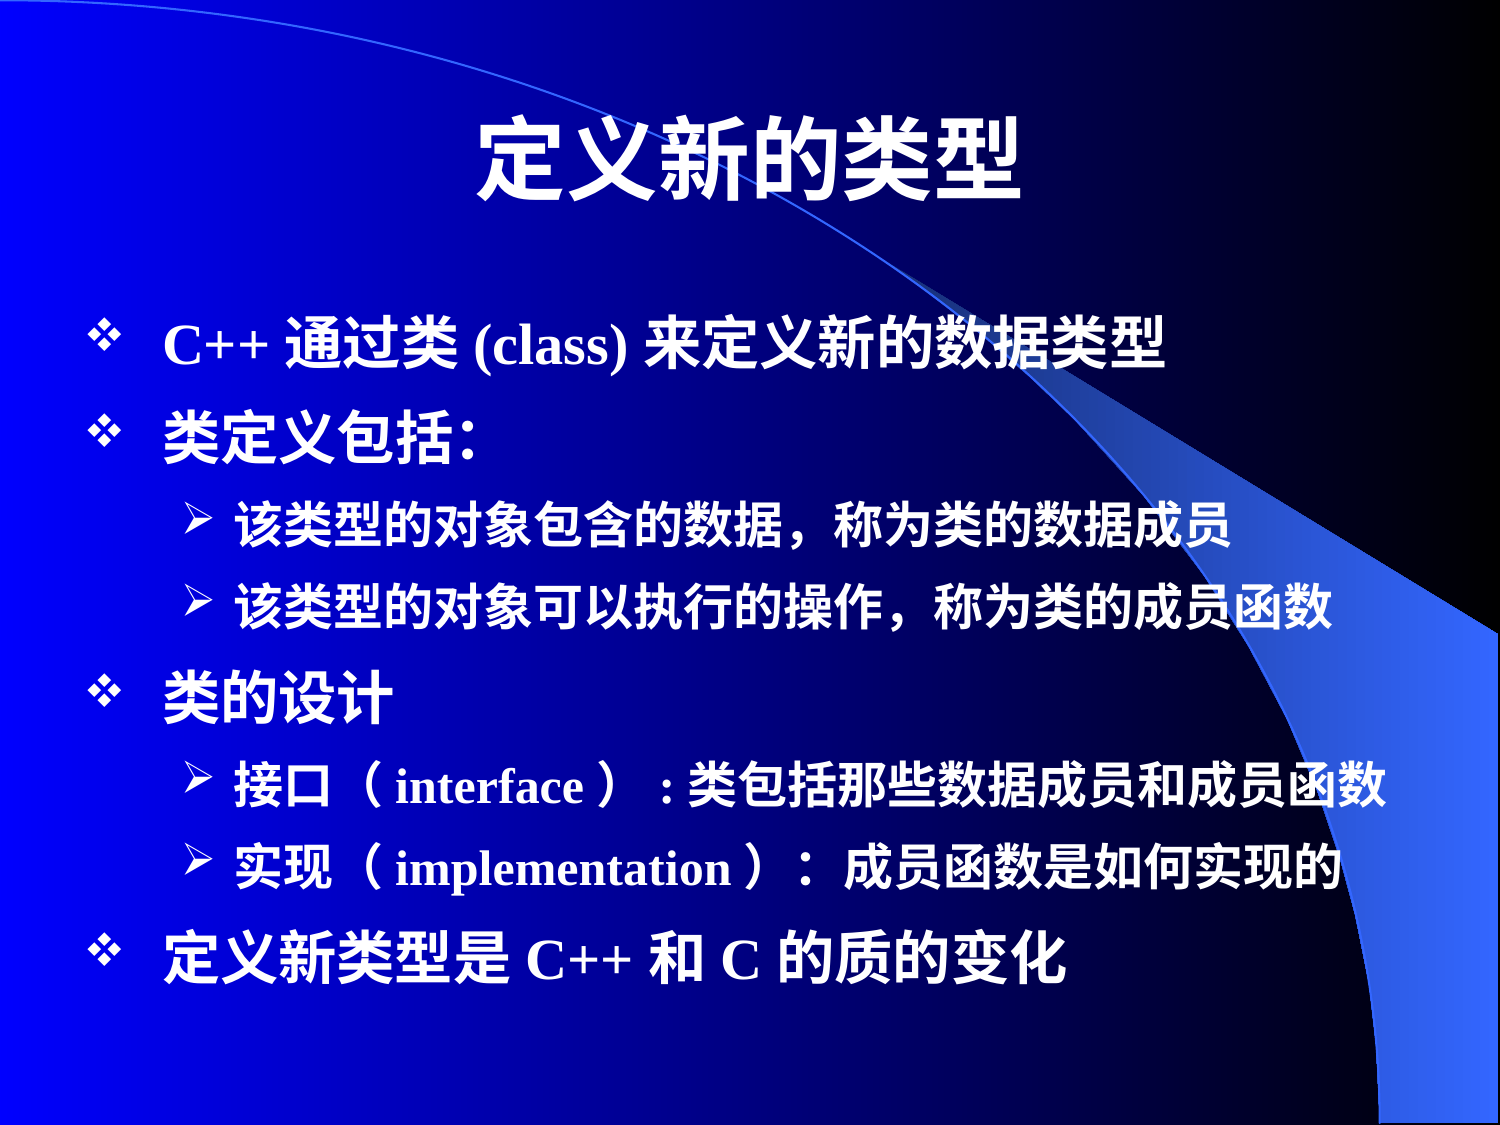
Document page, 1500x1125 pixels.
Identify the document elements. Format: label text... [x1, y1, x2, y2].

list C++通过类(class)来定义新的数据类型 类定义包括： 该类型的对象包含的数据，称为类的数据成员 该类型的对象可以执行的操作，称为类的成员函数 类的设计 接口（interface）:类包括那些数据成员和成员函数 实现（implementation）：成员函数是如何实现的 定义新类型是C++和C的质的变化 [68, 284, 1434, 1125]
title 定义新的类型 [112, 63, 1388, 252]
